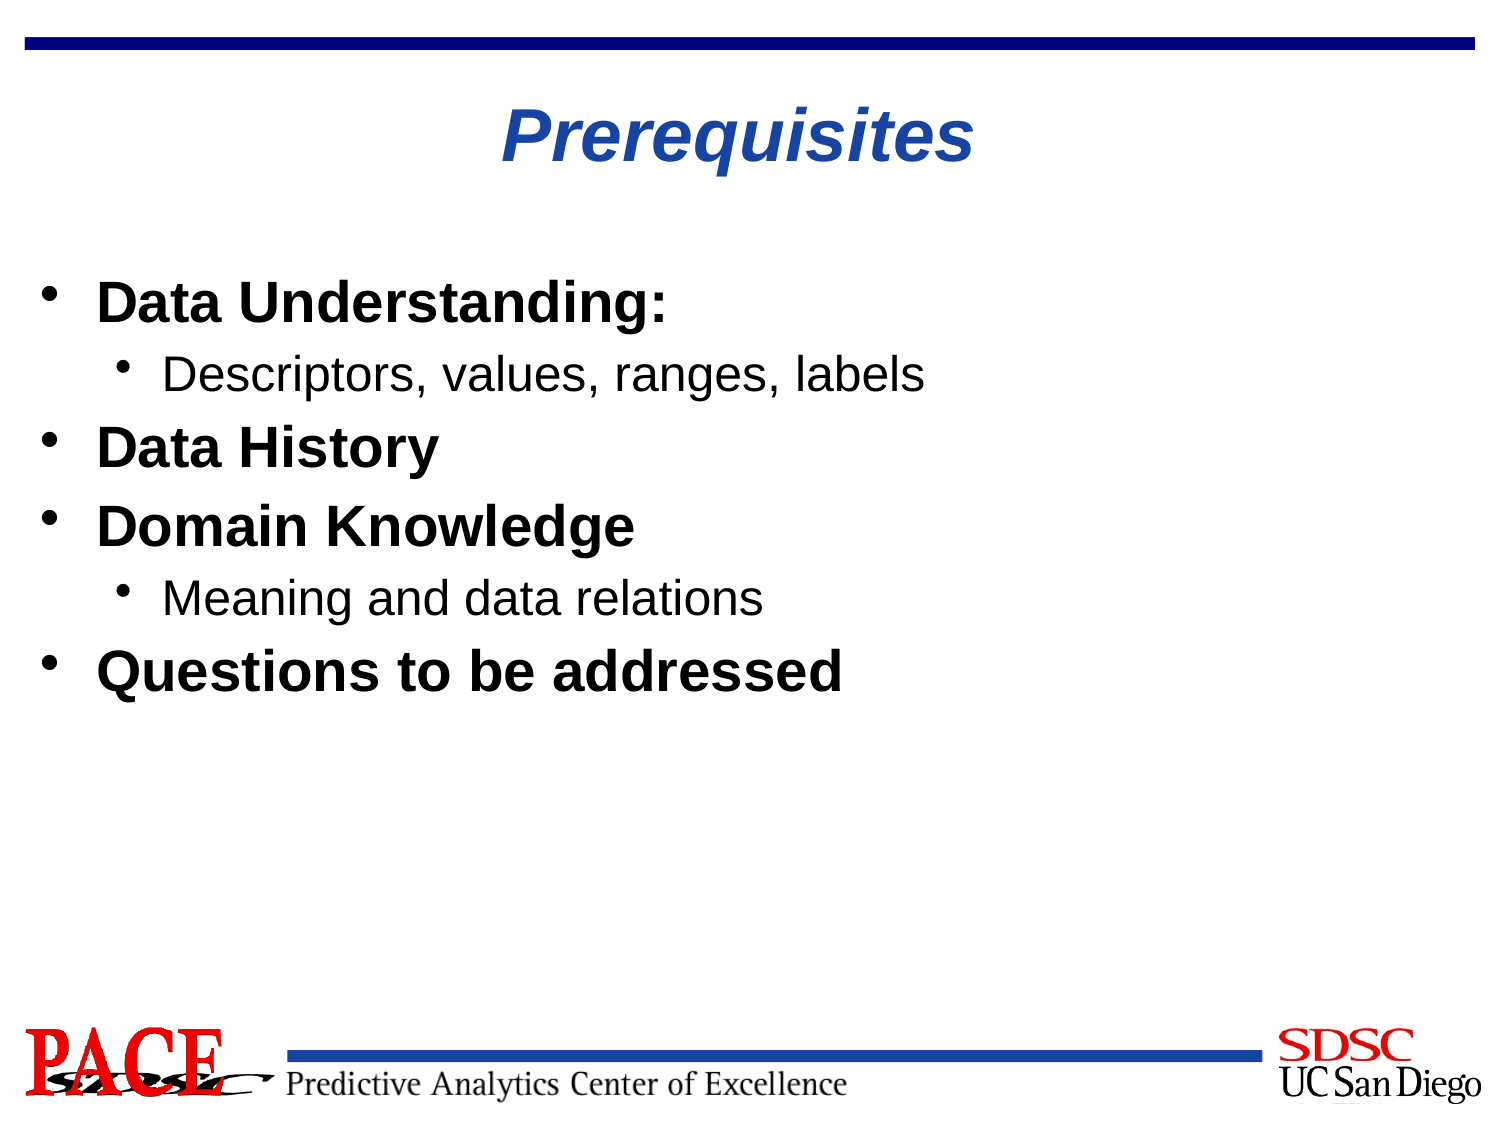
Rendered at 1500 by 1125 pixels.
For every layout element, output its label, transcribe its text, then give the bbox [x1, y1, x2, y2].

picture [1279, 1066, 1481, 1104]
list Data Understanding: Descriptors, values, ranges, labels Data History Domain Knowledge Meaning and data relations Questions to be addressed [24, 262, 1475, 975]
picture [25, 1025, 276, 1101]
picture [286, 1064, 858, 1103]
picture [1279, 1028, 1413, 1061]
title Prerequisites [24, 50, 1475, 221]
